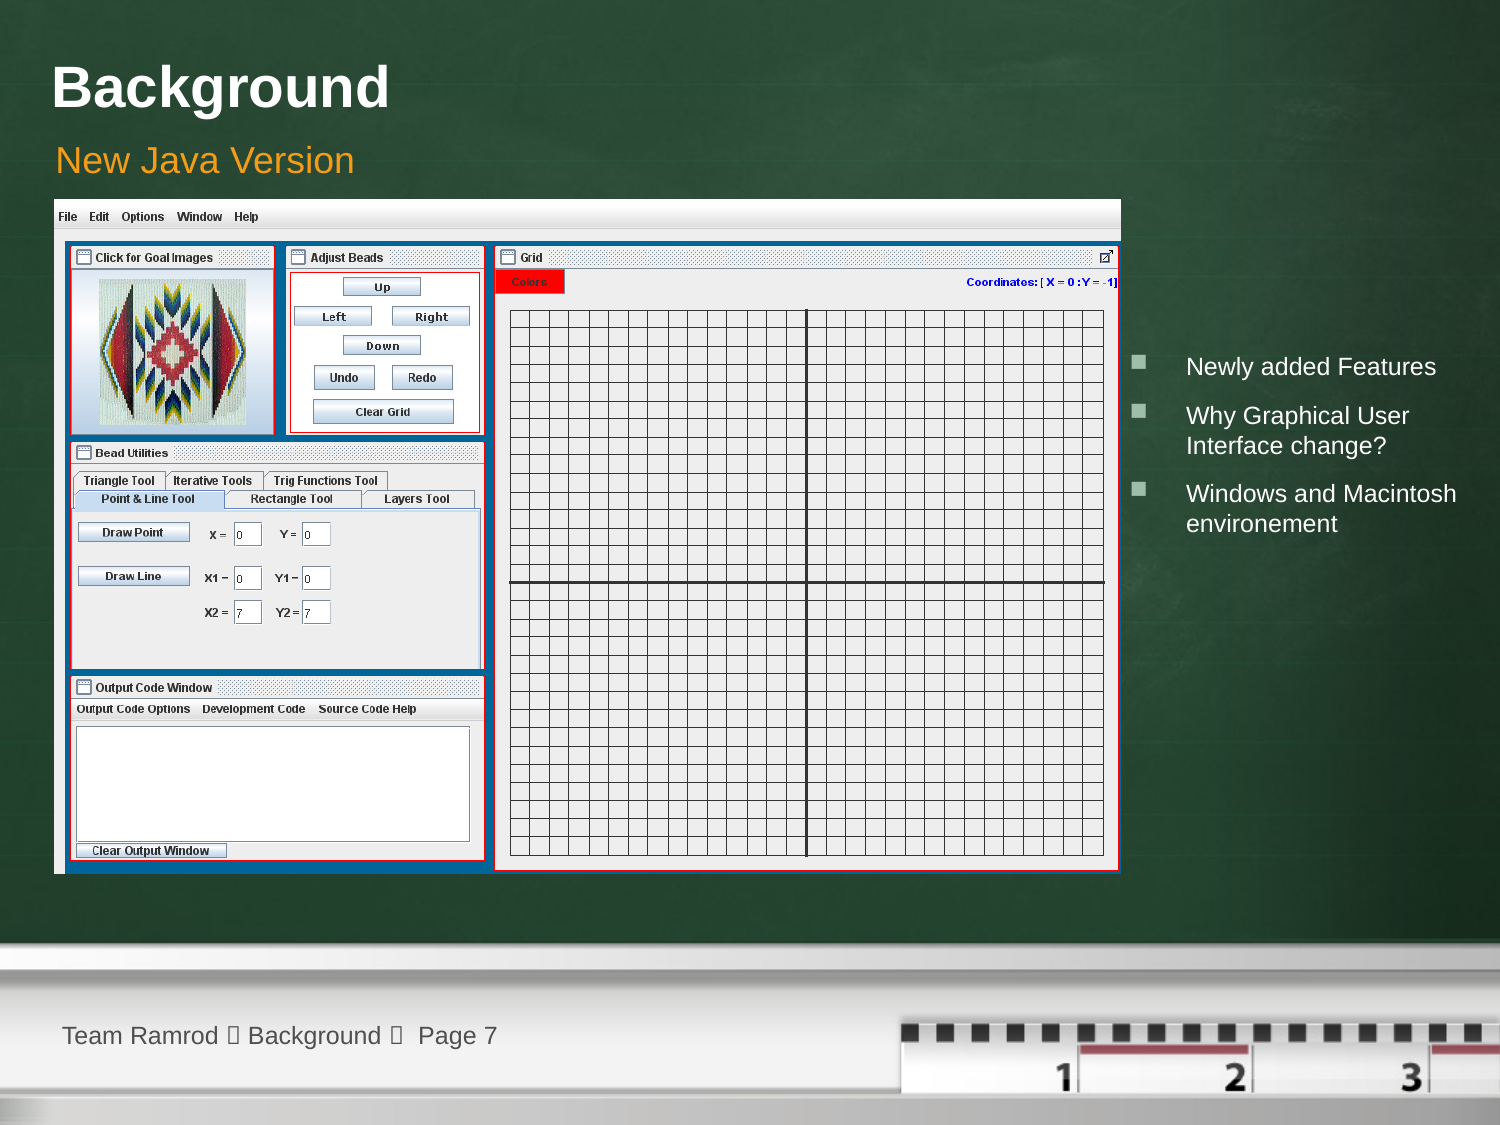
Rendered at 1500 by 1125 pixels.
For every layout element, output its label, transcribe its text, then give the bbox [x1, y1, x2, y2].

text_box Newly added Features Why Graphical User Interface change? Windows and Macintosh environement [1114, 335, 1500, 974]
title Background [51, 40, 1449, 140]
footer Team Ramrod  Background  Page 7 [46, 1011, 548, 1053]
picture [0, 0, 1500, 1125]
picture [71, 442, 484, 669]
picture [71, 246, 274, 435]
picture [71, 676, 484, 860]
picture [495, 246, 1118, 870]
text_box New Java Version [55, 129, 1000, 189]
picture [286, 246, 484, 435]
